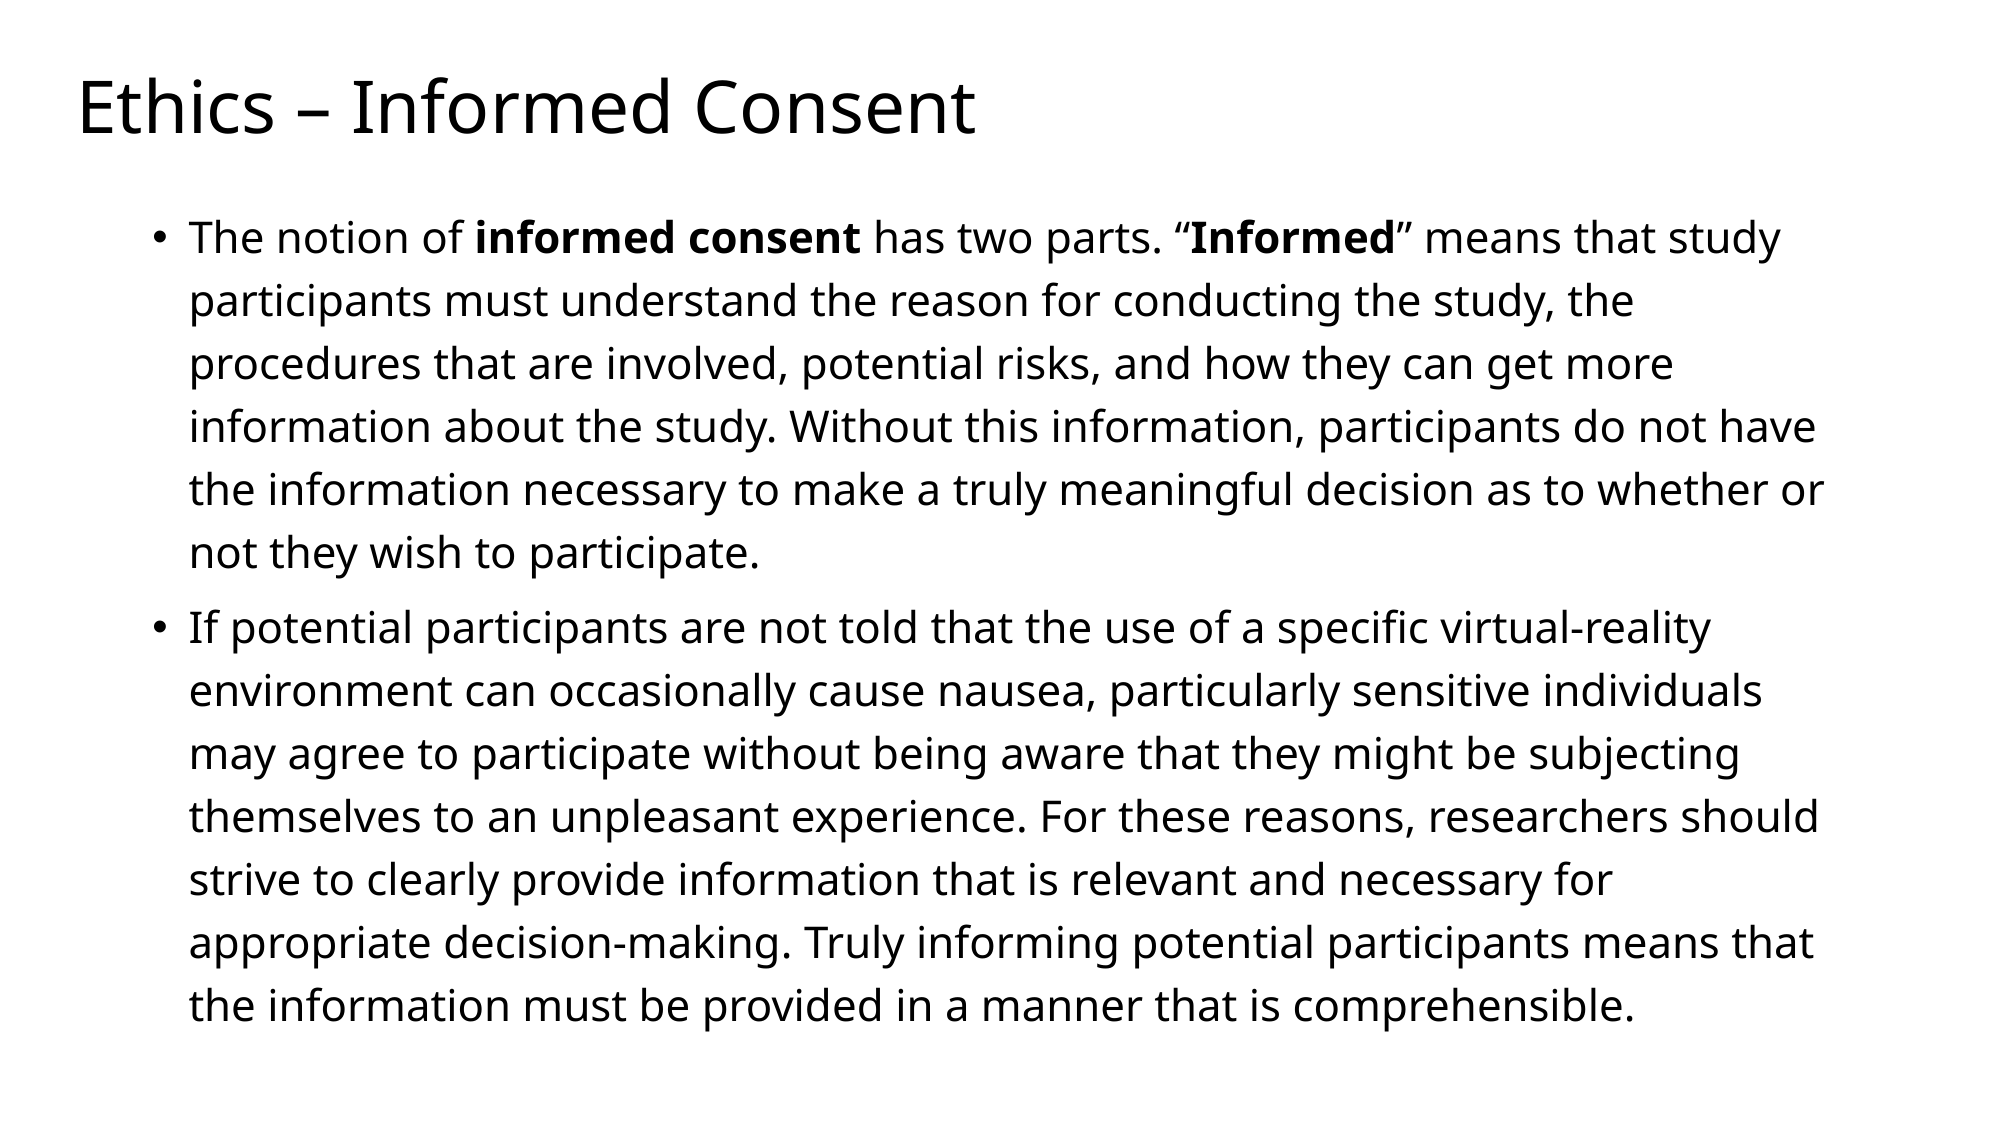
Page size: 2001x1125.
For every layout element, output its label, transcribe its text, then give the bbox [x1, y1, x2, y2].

title Ethics – Informed Consent [61, 61, 1787, 158]
list The notion of informed consent has two parts. “Informed” means that study participants must understand the reason for conducting the study, the procedures that are involved, potential risks, and how they can get more information about the study. Without this information, participants do not have the information necessary to make a truly meaningful decision as to whether or not they wish to participate. If potential participants are not told that the use of a specific virtual-reality environment can occasionally cause nausea, particularly sensitive individuals may agree to participate without being aware that they might be subjecting themselves to an unpleasant experience. For these reasons, researchers should strive to clearly provide information that is relevant and necessary for appropriate decision-making. Truly informing potential participants means that the information must be provided in a manner that is comprehensible. [137, 191, 1863, 1064]
